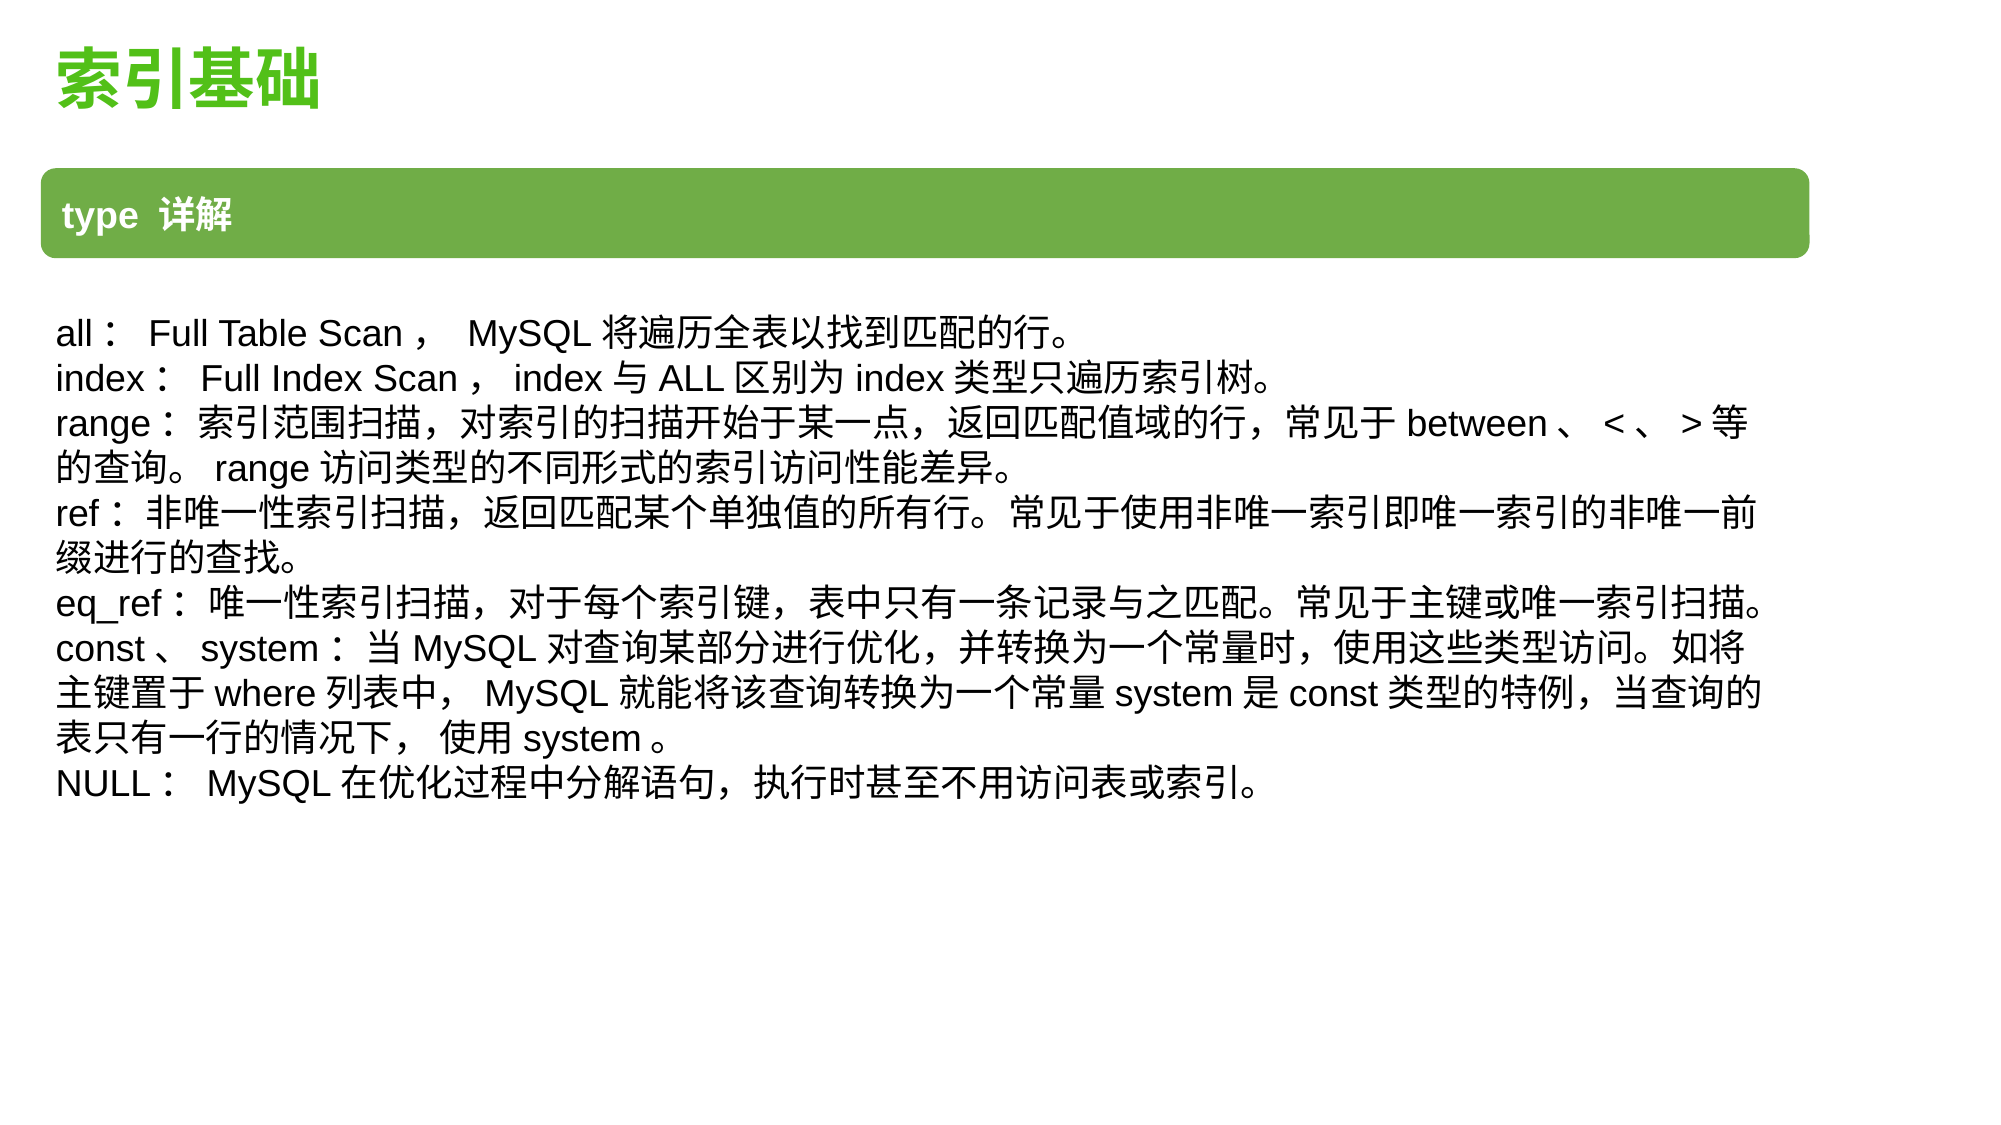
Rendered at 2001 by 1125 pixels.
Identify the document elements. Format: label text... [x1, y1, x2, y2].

text_box 索引基础 [40, 29, 1106, 124]
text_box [40, 168, 1810, 259]
text_box all：Full Table Scan， MySQL将遍历全表以找到匹配的行。 index：Full Index Scan，index与ALL区别为index类型只遍历索引树。 range：索引范围扫描，对索引的扫描开始于某一点，返回匹配值域的行，常见于between、<、>等的查询。range访问类型的不同形式的索引访问性能差异。 ref：非唯一性索引扫描，返回匹配某个单独值的所有行。常见于使用非唯一索引即唯一索引的非唯一前缀进行的查找。 eq_ref：唯一性索引扫描，对于每个索引键，表中只有一条记录与之匹配。常见于主键或唯一索引扫描。 const、system：当MySQL对查询某部分进行优化，并转换为一个常量时，使用这些类型访问。如将主键置于where列表中，MySQL就能将该查询转换为一个常量system是const类型的特例，当查询的表只有一行的情况下， 使用system。 NULL：MySQL在优化过程中分解语句，执行时甚至不用访问表或索引。 [40, 301, 1799, 856]
